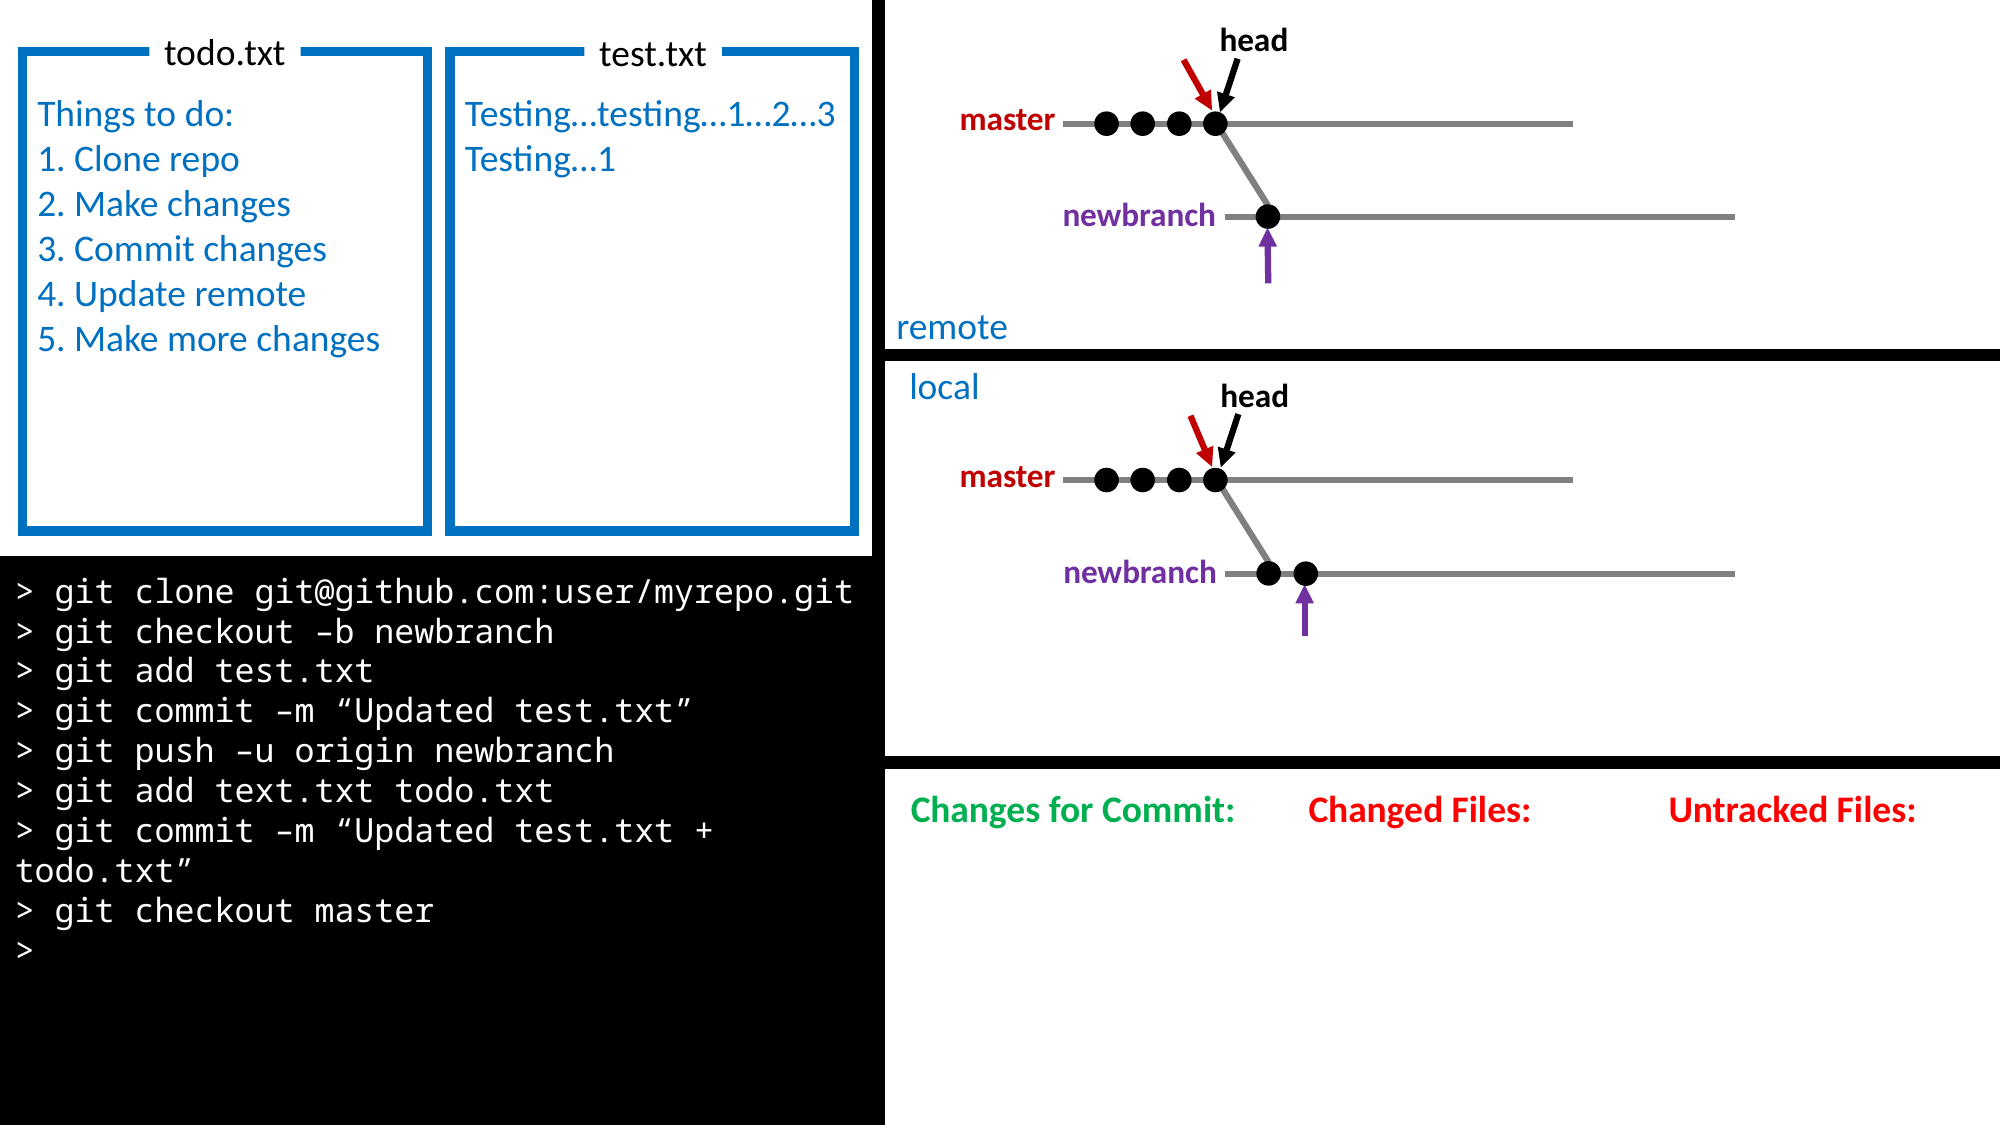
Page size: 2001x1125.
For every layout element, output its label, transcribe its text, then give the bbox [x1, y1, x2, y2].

text_box [1203, 481, 1217, 493]
text_box remote [881, 294, 1024, 355]
text_box Testing…testing…1…2…3 Testing…1 [449, 51, 856, 532]
text_box [1256, 574, 1281, 586]
text_box Changed Files: [1438, 777, 1547, 838]
text_box Things to do: 1. Clone repo 2. Make changes 3. Commit changes 4. Update remote 5. Make more changes [21, 51, 428, 532]
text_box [1217, 481, 1270, 571]
text_box [1104, 467, 1119, 480]
text_box [1203, 467, 1228, 480]
text_box > git clone git@github.com:user/myrepo.git > git checkout –b newbranch > git add test.txt > git commit –m “Updated test.txt” > git push –u origin newbranch > git add text.txt todo.txt > git commit –m “Updated test.txt + todo.txt” > git checkout master > [0, 562, 873, 1125]
text_box [1256, 561, 1281, 573]
text_box [1293, 561, 1319, 573]
text_box [1255, 204, 1281, 216]
text_box [1104, 481, 1119, 493]
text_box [1216, 146, 1269, 214]
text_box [944, 11, 1574, 146]
text_box [1255, 218, 1281, 229]
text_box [1220, 414, 1239, 468]
text_box Untracked Files: [1653, 777, 1933, 838]
text_box Changed Files: [1293, 777, 1437, 838]
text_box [1190, 415, 1212, 467]
text_box todo.txt [149, 20, 301, 80]
text_box [1130, 481, 1155, 493]
text_box head [1205, 366, 1311, 422]
text_box [1293, 574, 1319, 586]
text_box master [944, 446, 1104, 502]
text_box newbranch [1048, 542, 1236, 598]
text_box Changes for Commit: [896, 777, 1251, 838]
text_box [1130, 467, 1155, 480]
text_box [1167, 467, 1192, 480]
text_box test.txt [584, 21, 722, 82]
text_box newbranch [1047, 185, 1235, 241]
text_box [1167, 481, 1192, 493]
text_box local [894, 355, 995, 415]
